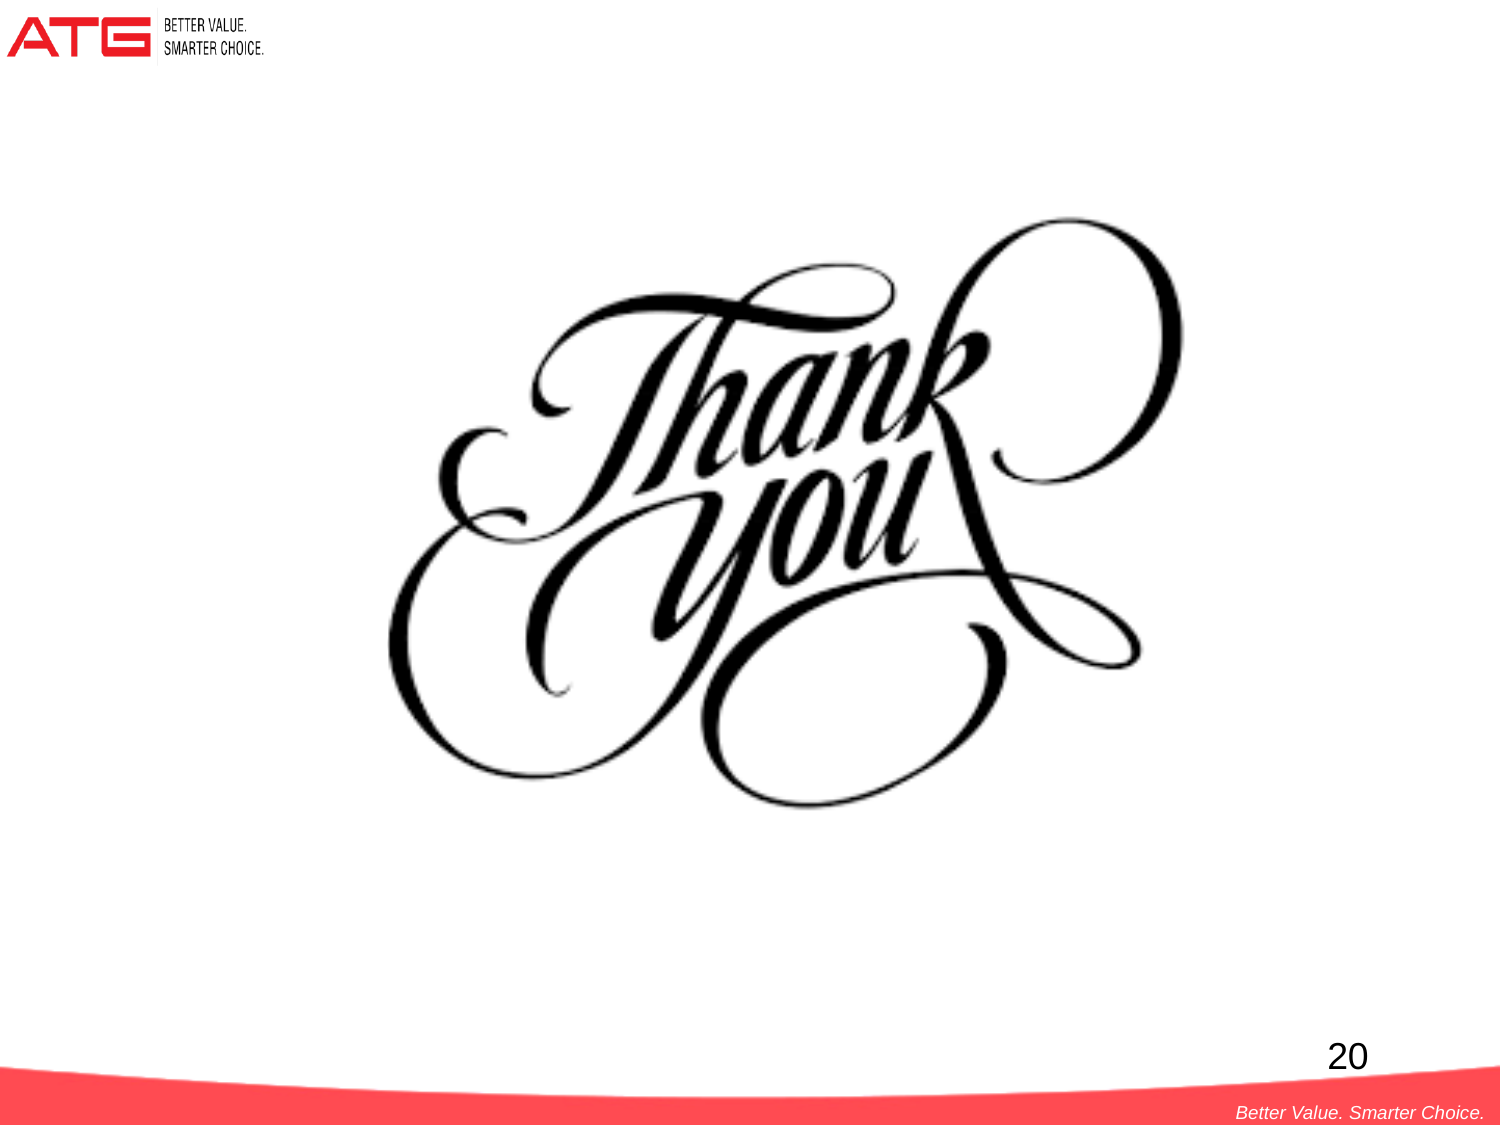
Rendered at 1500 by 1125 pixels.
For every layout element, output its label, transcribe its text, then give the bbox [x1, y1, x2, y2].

picture [0, 0, 269, 88]
text_box 20 [1312, 1024, 1425, 1103]
picture [0, 1012, 1500, 1125]
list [387, 212, 1188, 823]
